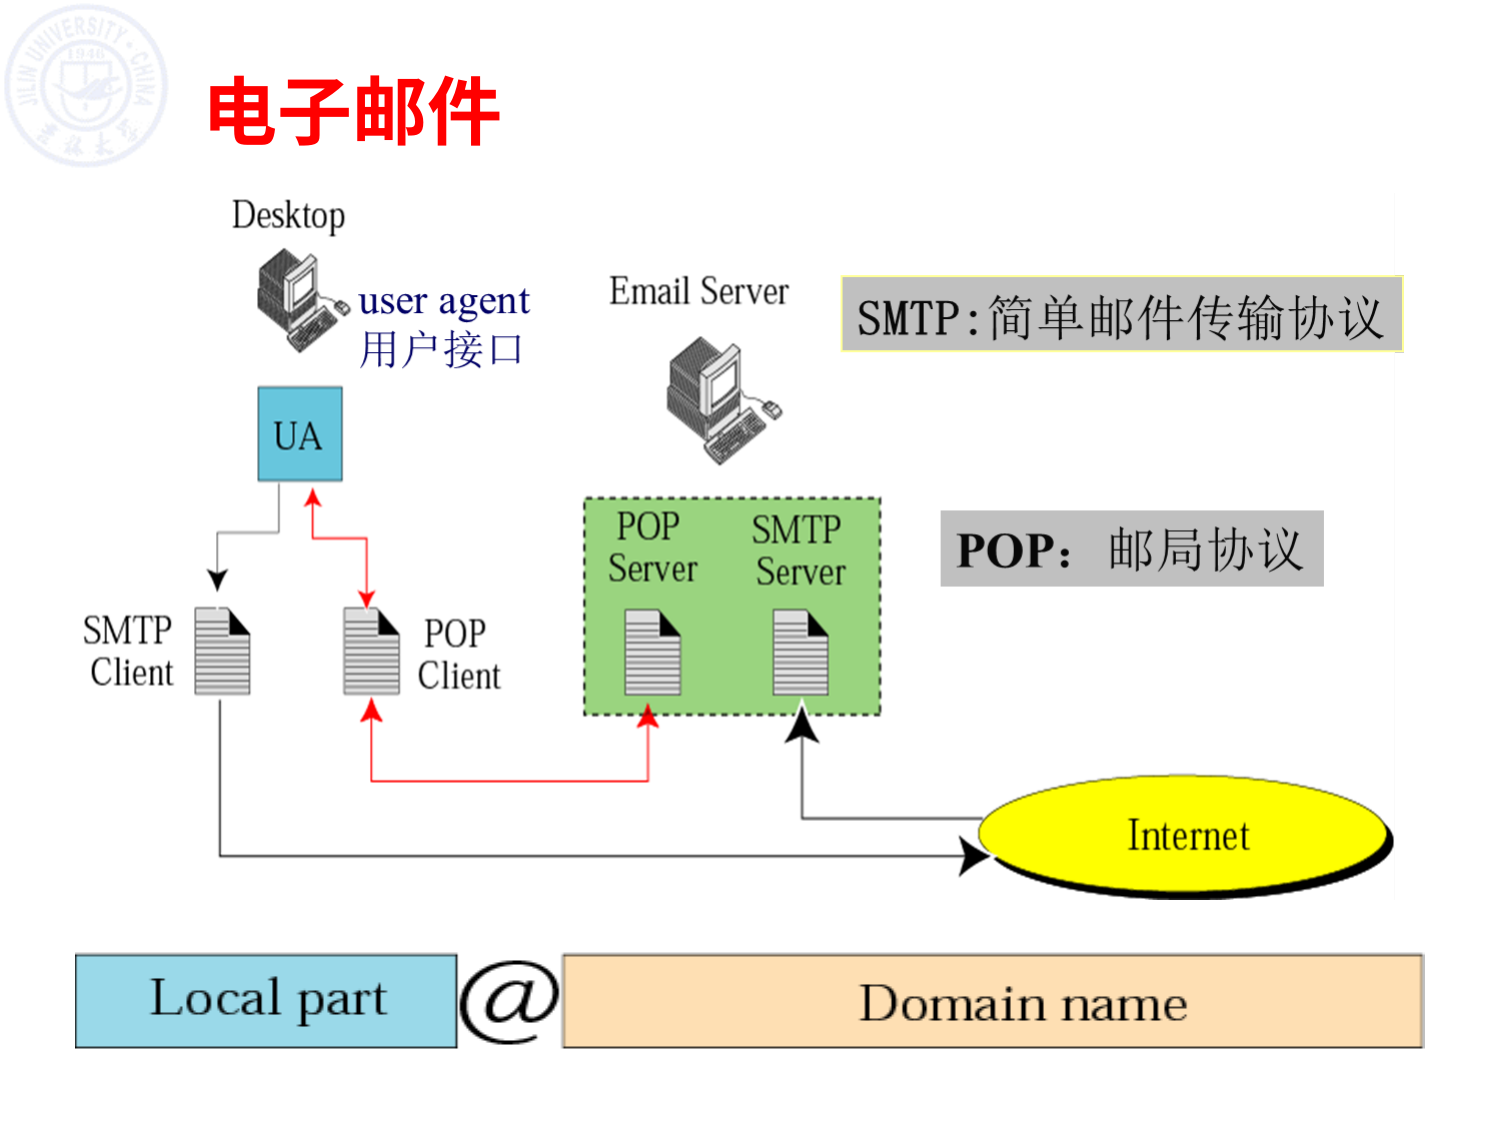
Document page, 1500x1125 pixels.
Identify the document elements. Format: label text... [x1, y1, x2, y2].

picture [0, 0, 1500, 1125]
text_box 电子邮件 [187, 57, 1313, 162]
